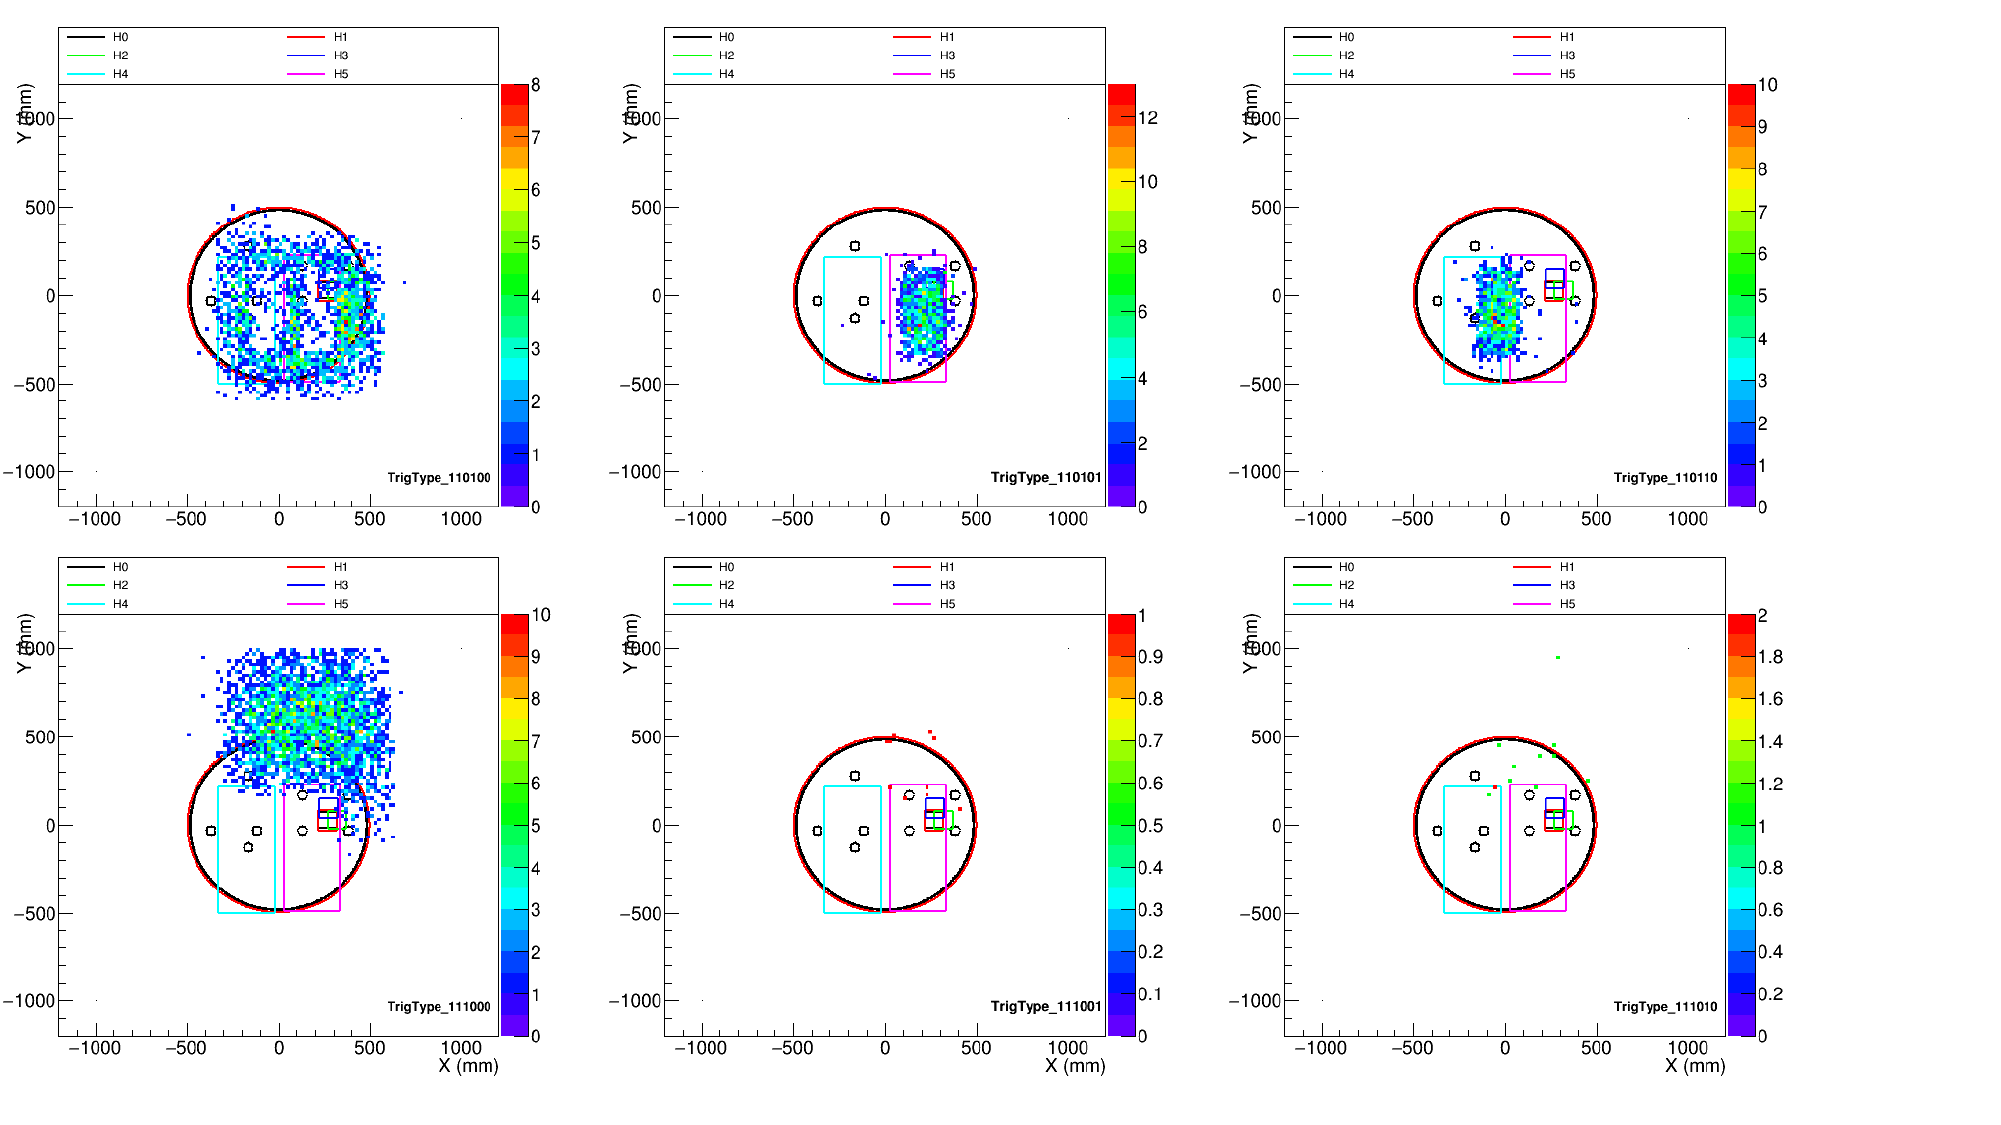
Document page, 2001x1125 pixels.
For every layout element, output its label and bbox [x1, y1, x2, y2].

picture [606, 0, 1193, 1092]
picture [0, 0, 586, 1092]
picture [1226, 0, 1813, 1092]
